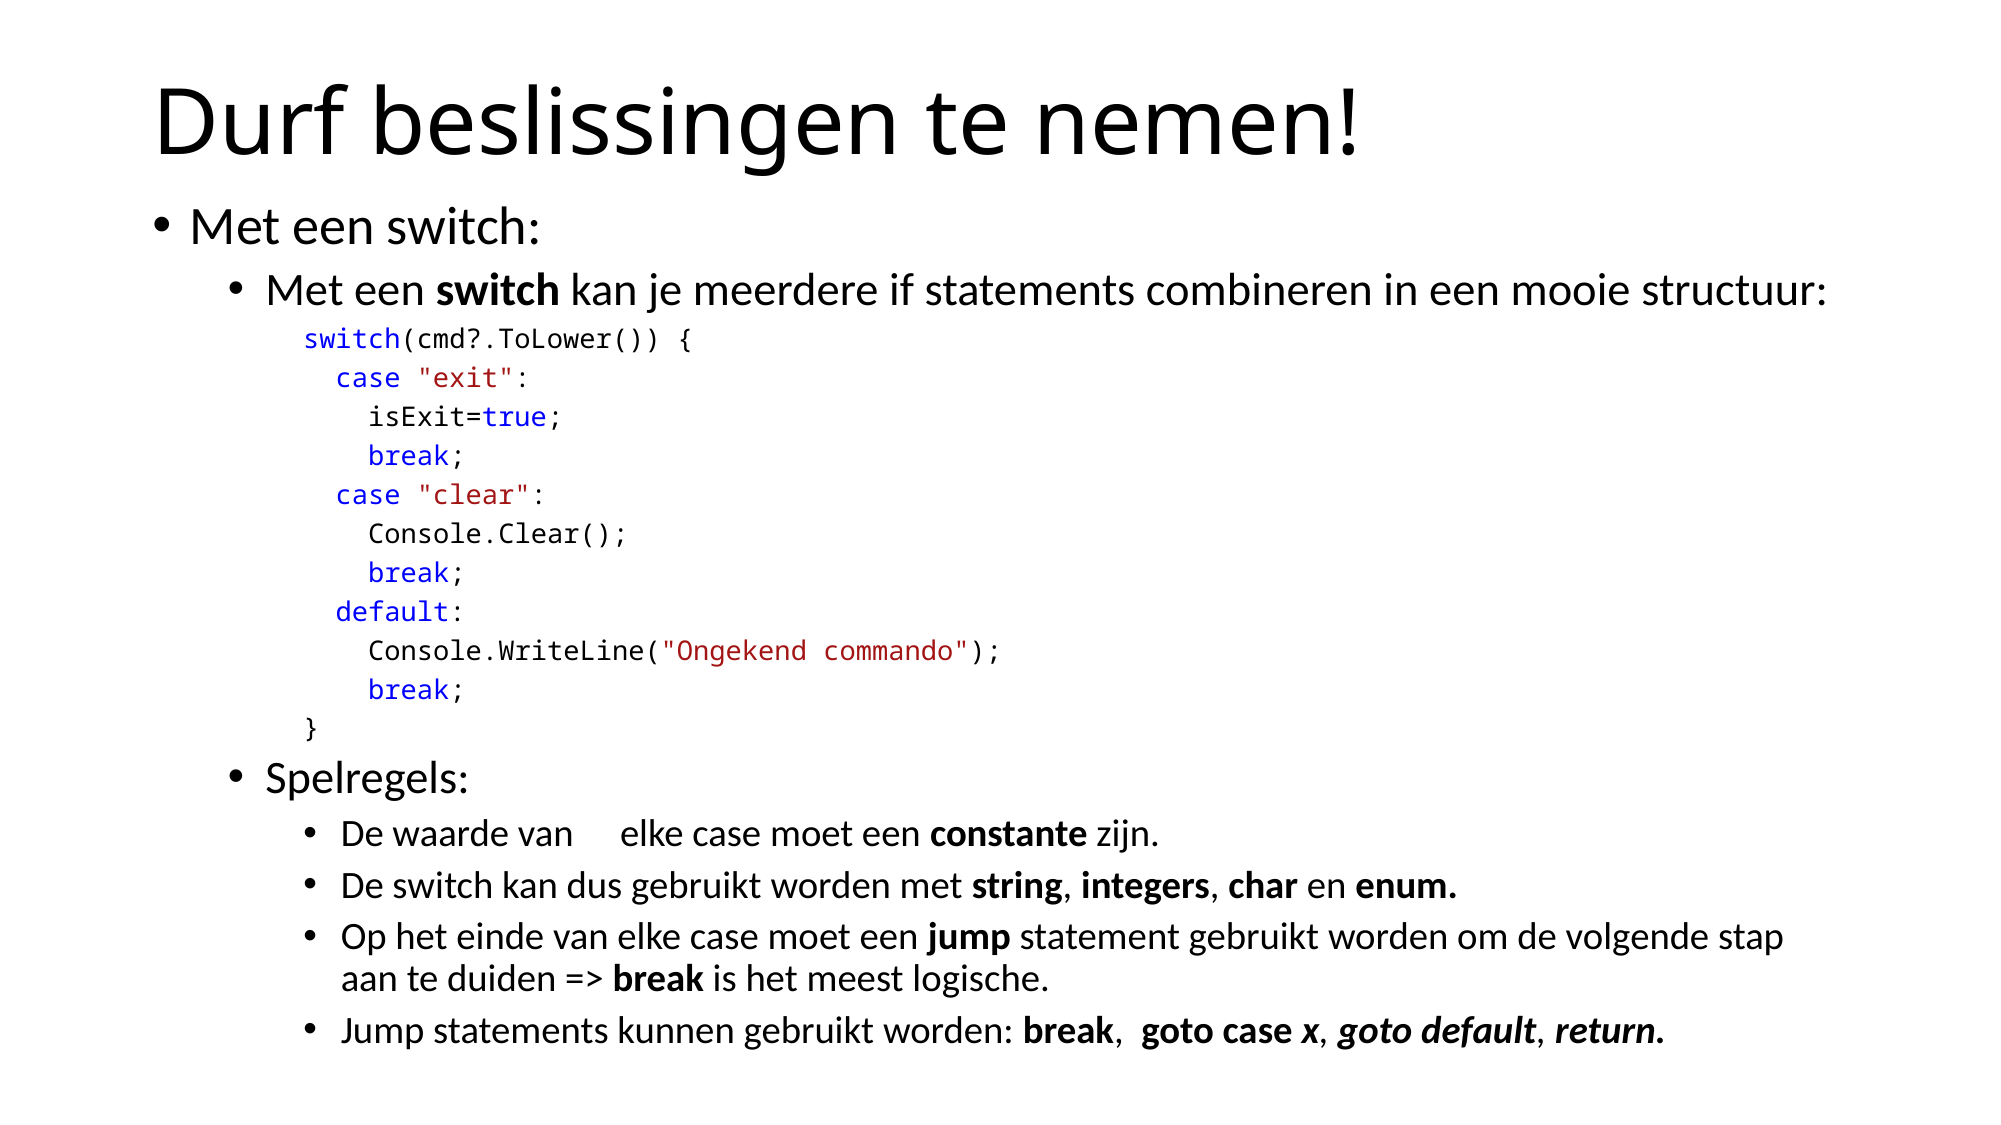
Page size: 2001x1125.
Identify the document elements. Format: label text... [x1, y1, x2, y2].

title Durf beslissingen te nemen! [137, 59, 1863, 190]
list Met een switch: Met een switch kan je meerdere if statements combineren in een mooie structuur: switch(cmd?.ToLower()) { case "exit": isExit=true; break; case "clear": Console.Clear(); break; default: Console.WriteLine("Ongekend commando"); break; } Spelregels: De waarde van elke case moet een constante zijn. De switch kan dus gebruikt worden met string, integers, char en enum. Op het einde van elke case moet een jump statement gebruikt worden om de volgende stap aan te duiden => break is het meest logische. Jump statements kunnen gebruikt worden: break, goto case x, goto default, return. [137, 190, 1863, 1066]
